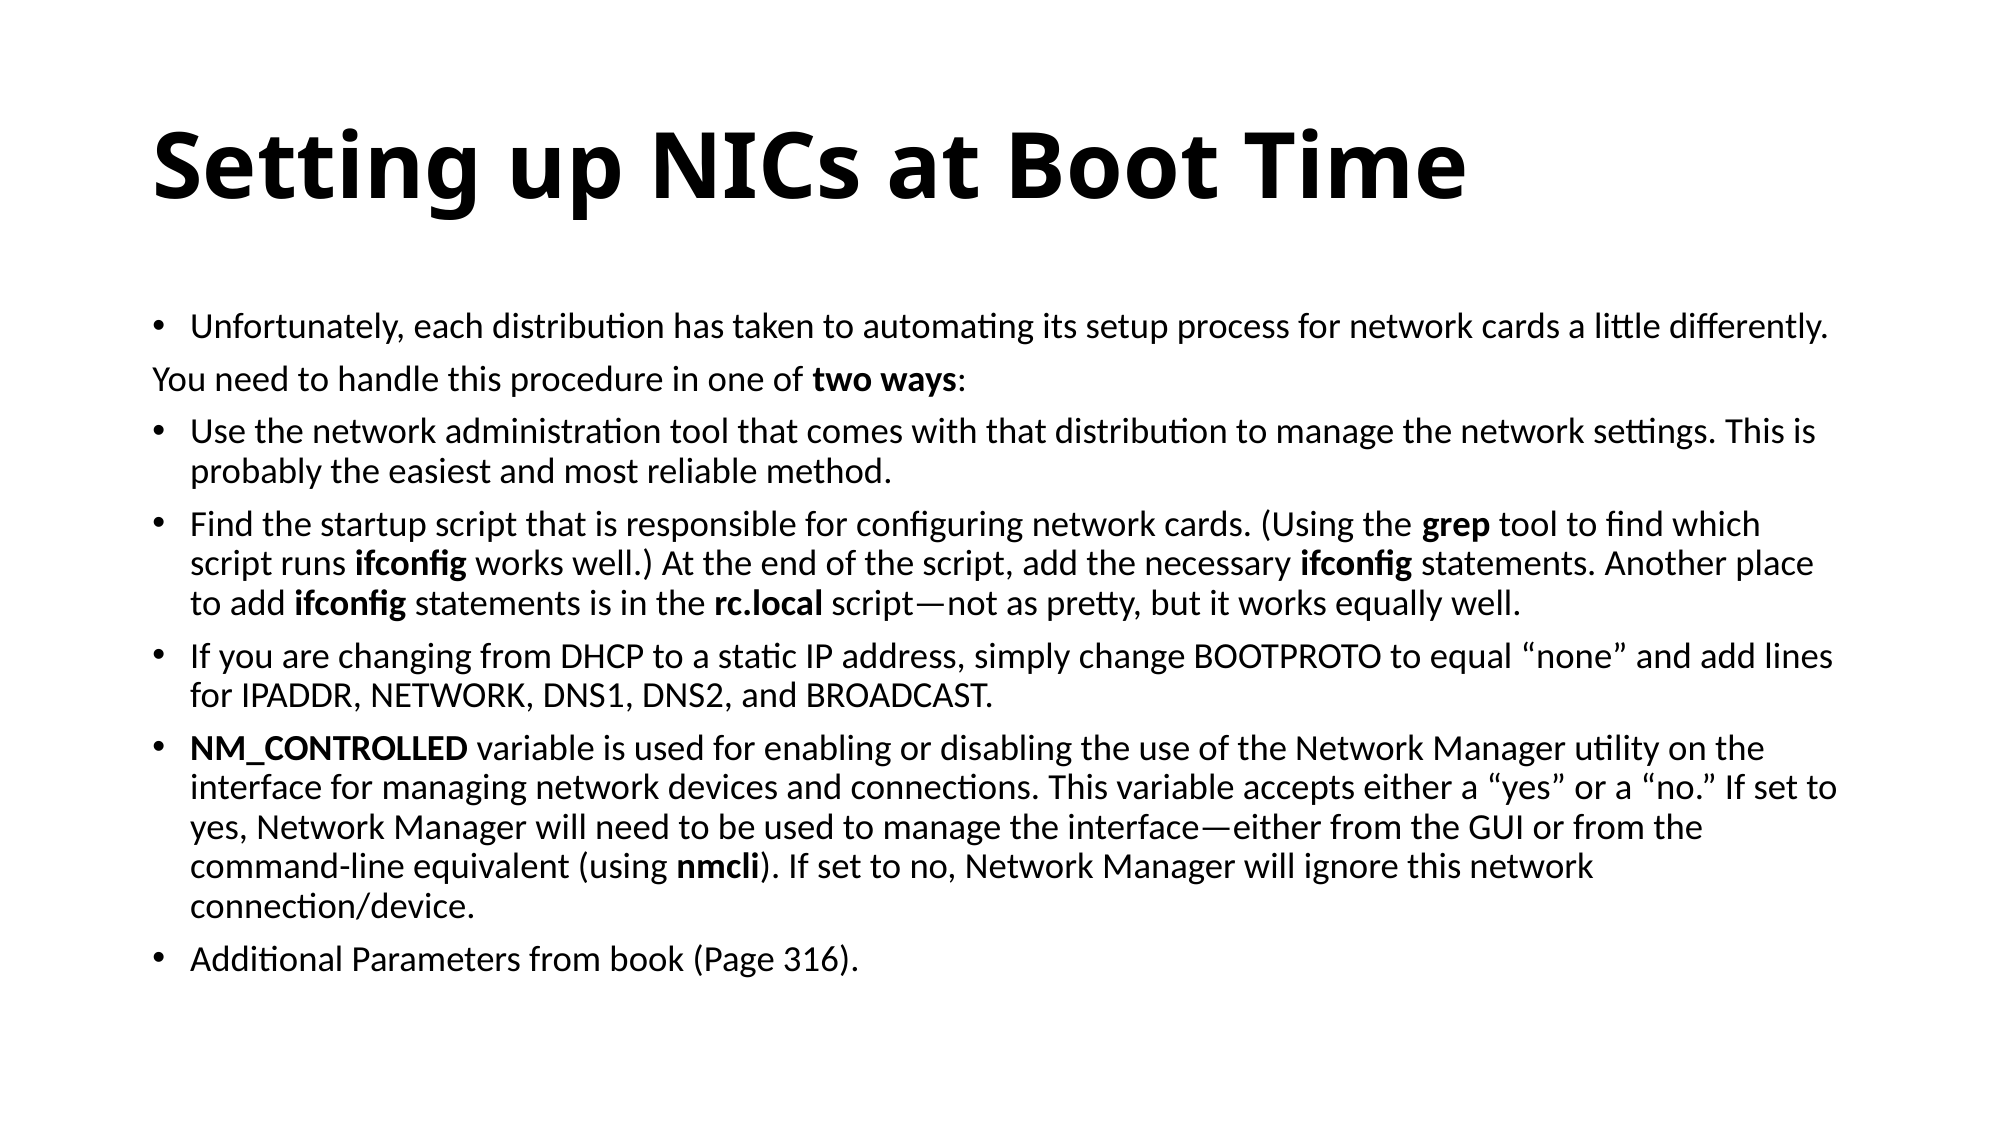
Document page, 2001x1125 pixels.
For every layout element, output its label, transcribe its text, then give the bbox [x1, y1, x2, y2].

title Setting up NICs at Boot Time [137, 59, 1863, 278]
list Unfortunately, each distribution has taken to automating its setup process for network cards a little differently. You need to handle this procedure in one of two ways: Use the network administration tool that comes with that distribution to manage the network settings. This is probably the easiest and most reliable method. Find the startup script that is responsible for configuring network cards. (Using the grep tool to find which script runs ifconfig works well.) At the end of the script, add the necessary ifconfig statements. Another place to add ifconfig statements is in the rc.local script—not as pretty, but it works equally well. If you are changing from DHCP to a static IP address, simply change BOOTPROTO to equal “none” and add lines for IPADDR, NETWORK, DNS1, DNS2, and BROADCAST. NM_CONTROLLED variable is used for enabling or disabling the use of the Network Manager utility on the interface for managing network devices and connections. This variable accepts either a “yes” or a “no.” If set to yes, Network Manager will need to be used to manage the interface—either from the GUI or from the command-line equivalent (using nmcli). If set to no, Network Manager will ignore this network connection/device. Additional Parameters from book (Page 316). [137, 299, 1863, 1014]
